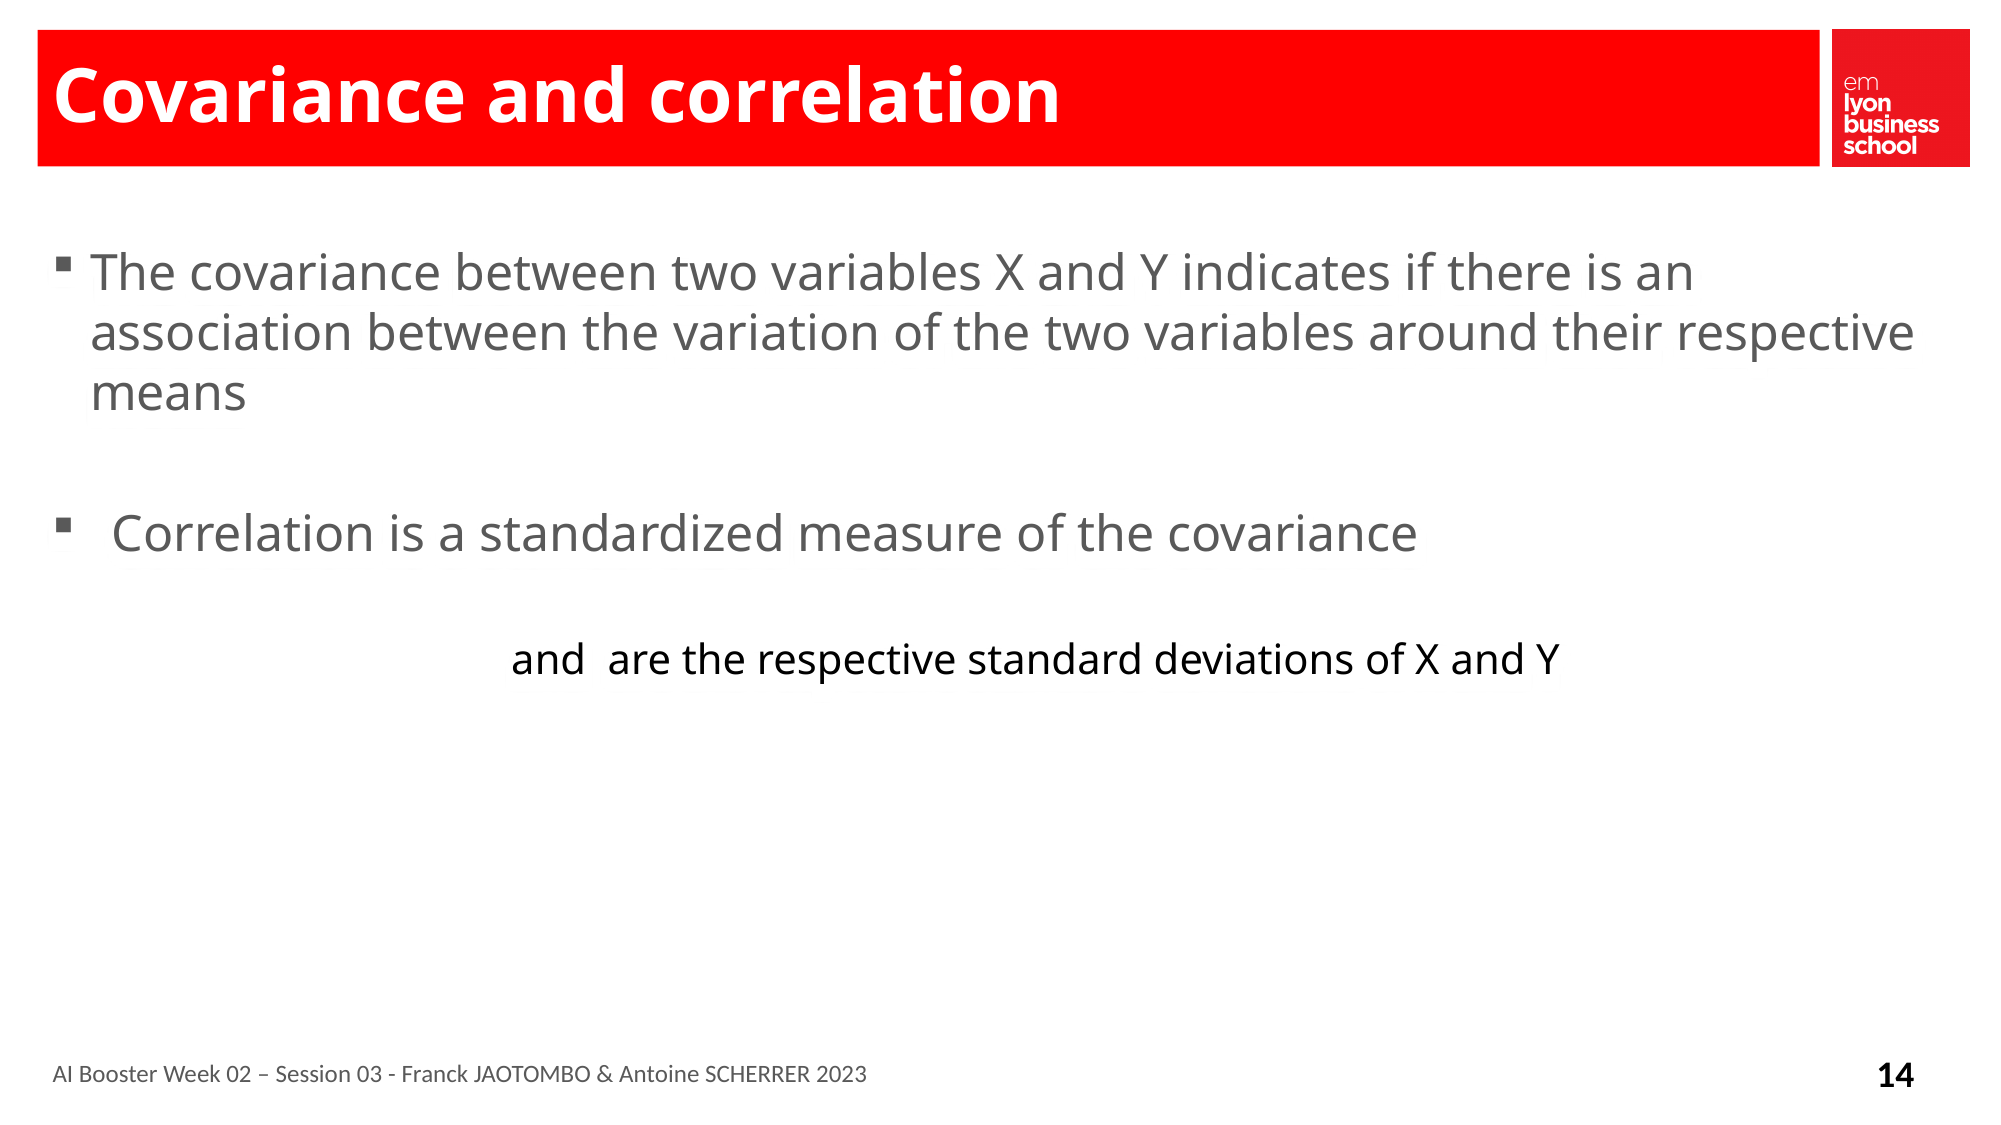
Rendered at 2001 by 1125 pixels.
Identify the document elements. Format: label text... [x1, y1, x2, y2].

title Covariance and correlation [37, 29, 1820, 167]
slide_number 14 [1832, 1042, 1958, 1103]
picture [1832, 29, 1970, 167]
footer AI Booster Week 02 – Session 03 - Franck JAOTOMBO & Antoine SCHERRER 2023 [37, 1042, 1448, 1103]
